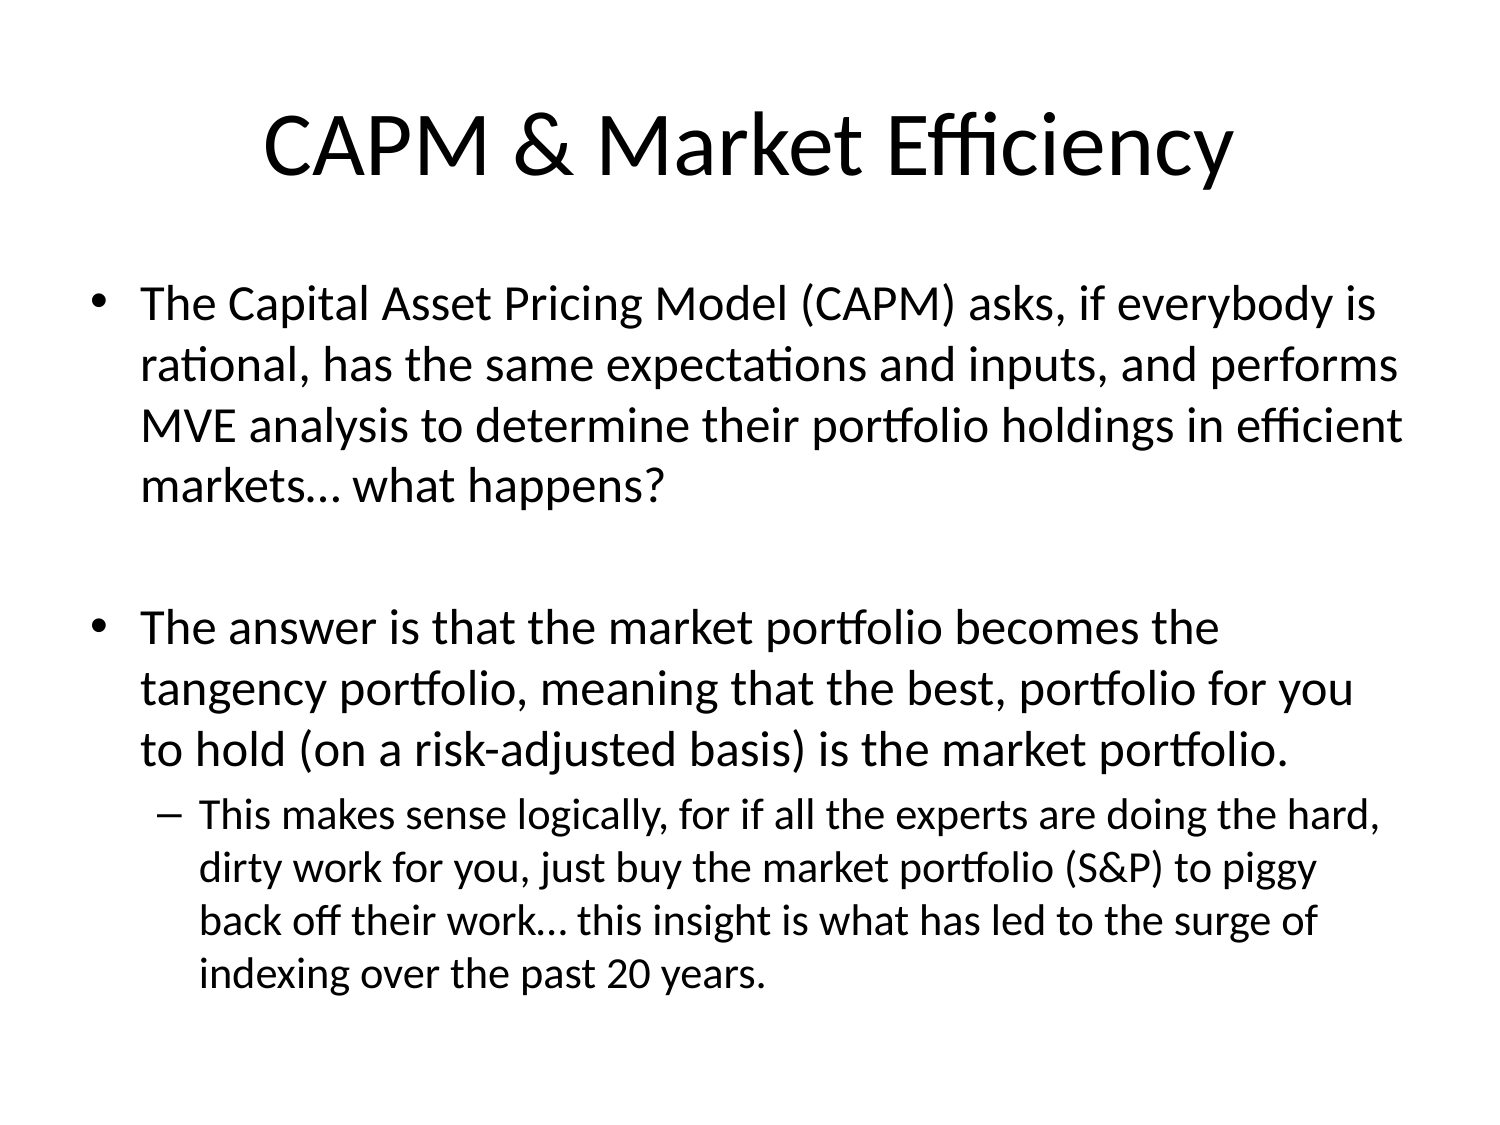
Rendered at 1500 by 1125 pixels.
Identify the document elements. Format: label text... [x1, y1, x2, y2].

list The Capital Asset Pricing Model (CAPM) asks, if everybody is rational, has the same expectations and inputs, and performs MVE analysis to determine their portfolio holdings in efficient markets… what happens? The answer is that the market portfolio becomes the tangency portfolio, meaning that the best, portfolio for you to hold (on a risk-adjusted basis) is the market portfolio. This makes sense logically, for if all the experts are doing the hard, dirty work for you, just buy the market portfolio (S&P) to piggy back off their work… this insight is what has led to the surge of indexing over the past 20 years. [75, 262, 1425, 1005]
title CAPM & Market Efficiency [75, 45, 1425, 233]
